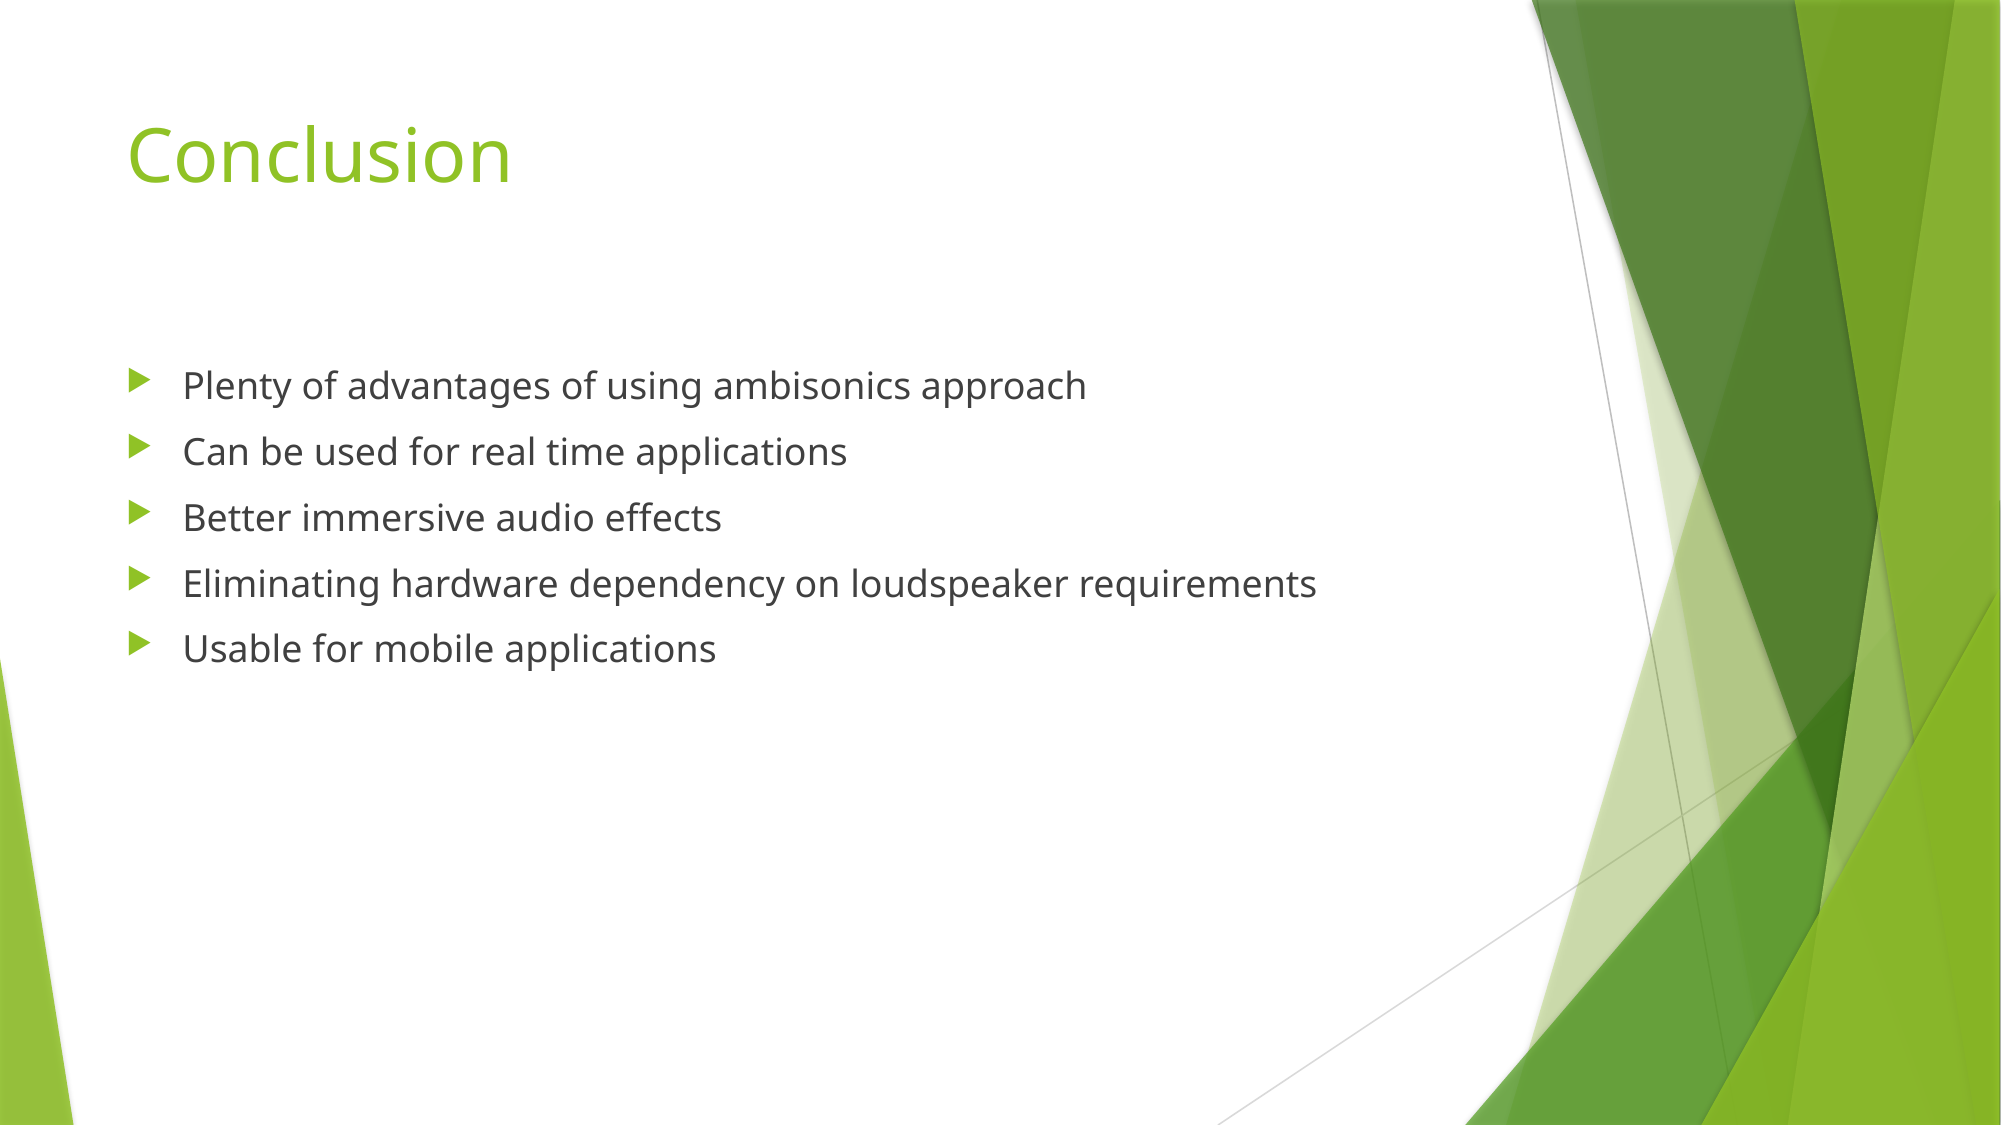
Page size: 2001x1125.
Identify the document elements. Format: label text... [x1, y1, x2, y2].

list Plenty of advantages of using ambisonics approach Can be used for real time applications Better immersive audio effects Eliminating hardware dependency on loudspeaker requirements Usable for mobile applications [111, 354, 1522, 992]
title Conclusion [111, 99, 1522, 317]
